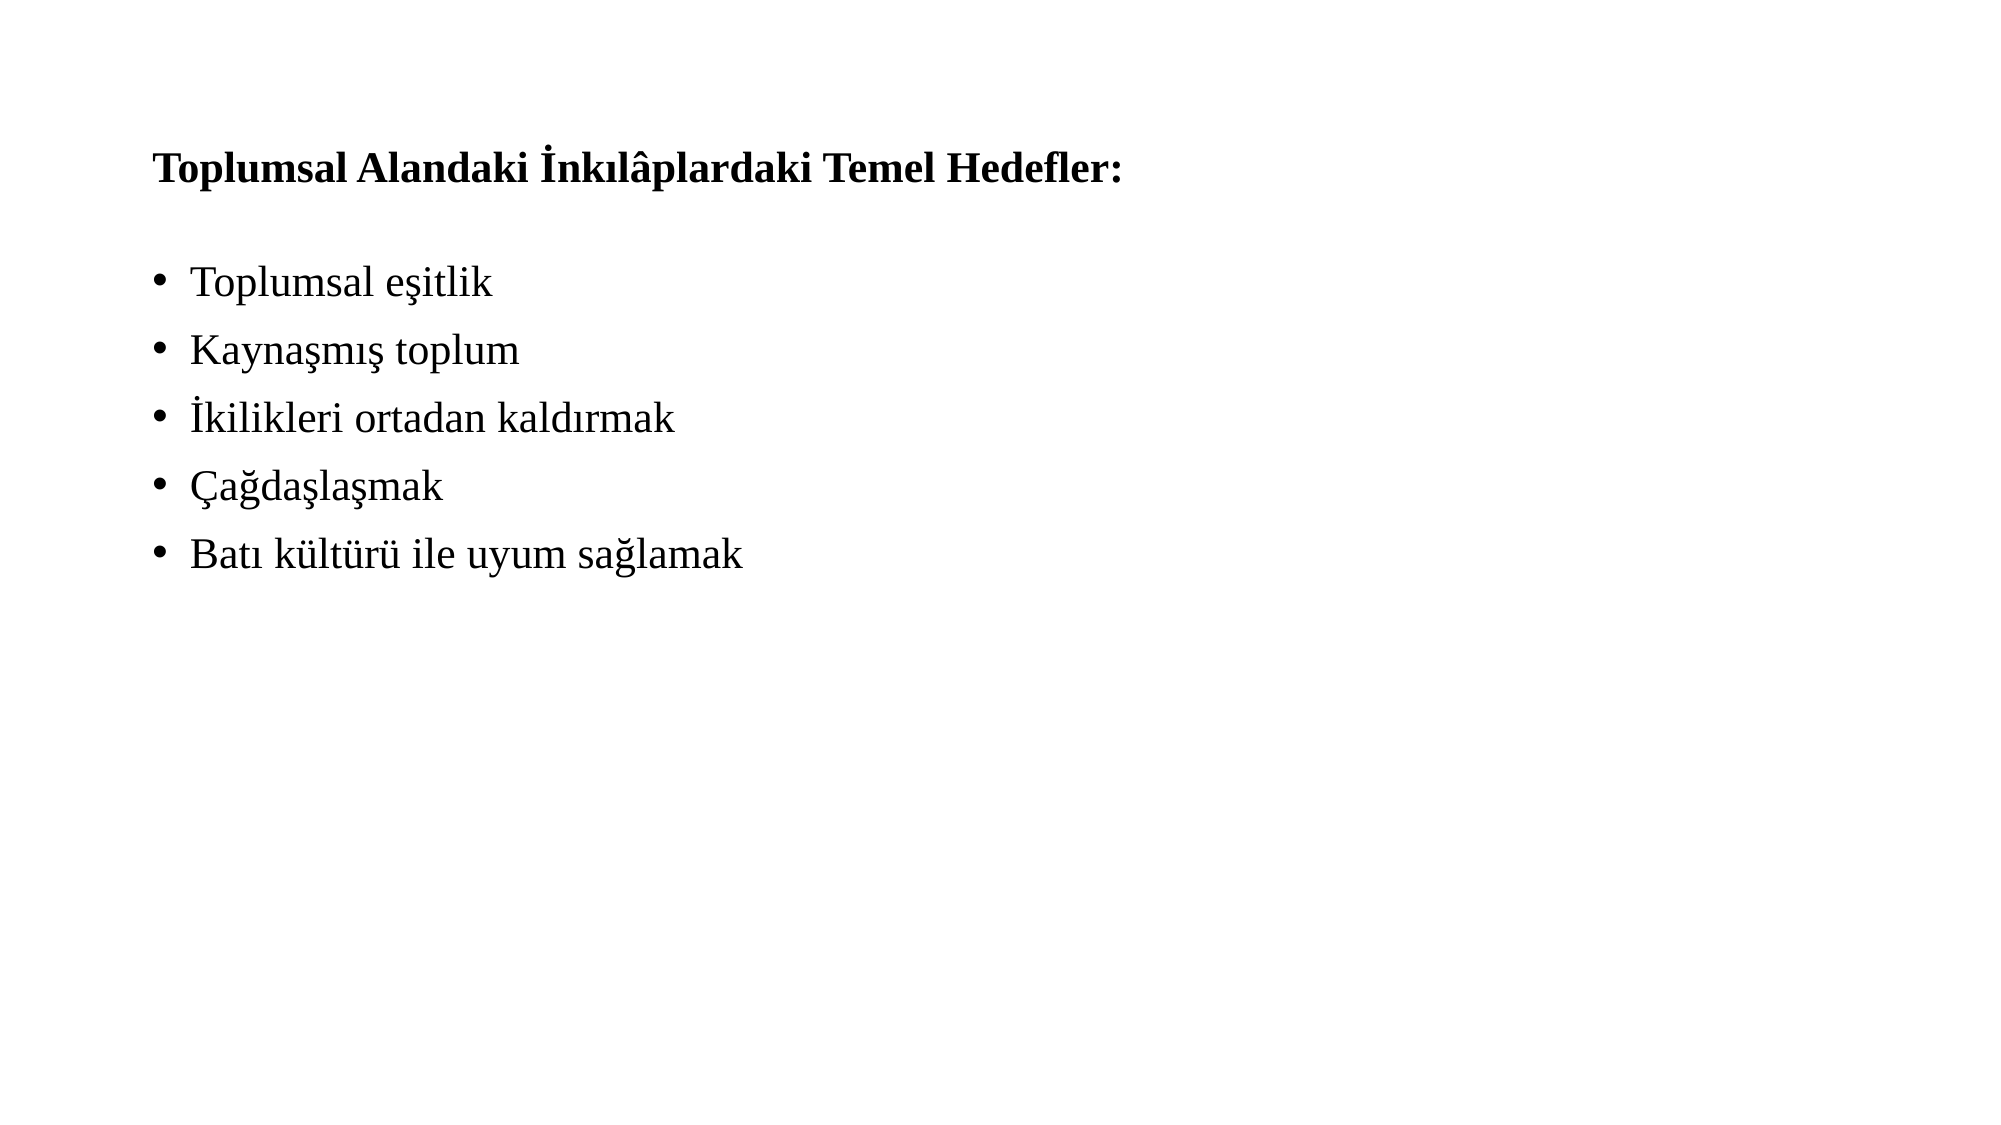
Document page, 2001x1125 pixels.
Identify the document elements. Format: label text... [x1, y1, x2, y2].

list Toplumsal eşitlik Kaynaşmış toplum İkilikleri ortadan kaldırmak Çağdaşlaşmak Batı kültürü ile uyum sağlamak [137, 250, 1863, 965]
title Toplumsal Alandaki İnkılâplardaki Temel Hedefler: [137, 59, 1863, 250]
